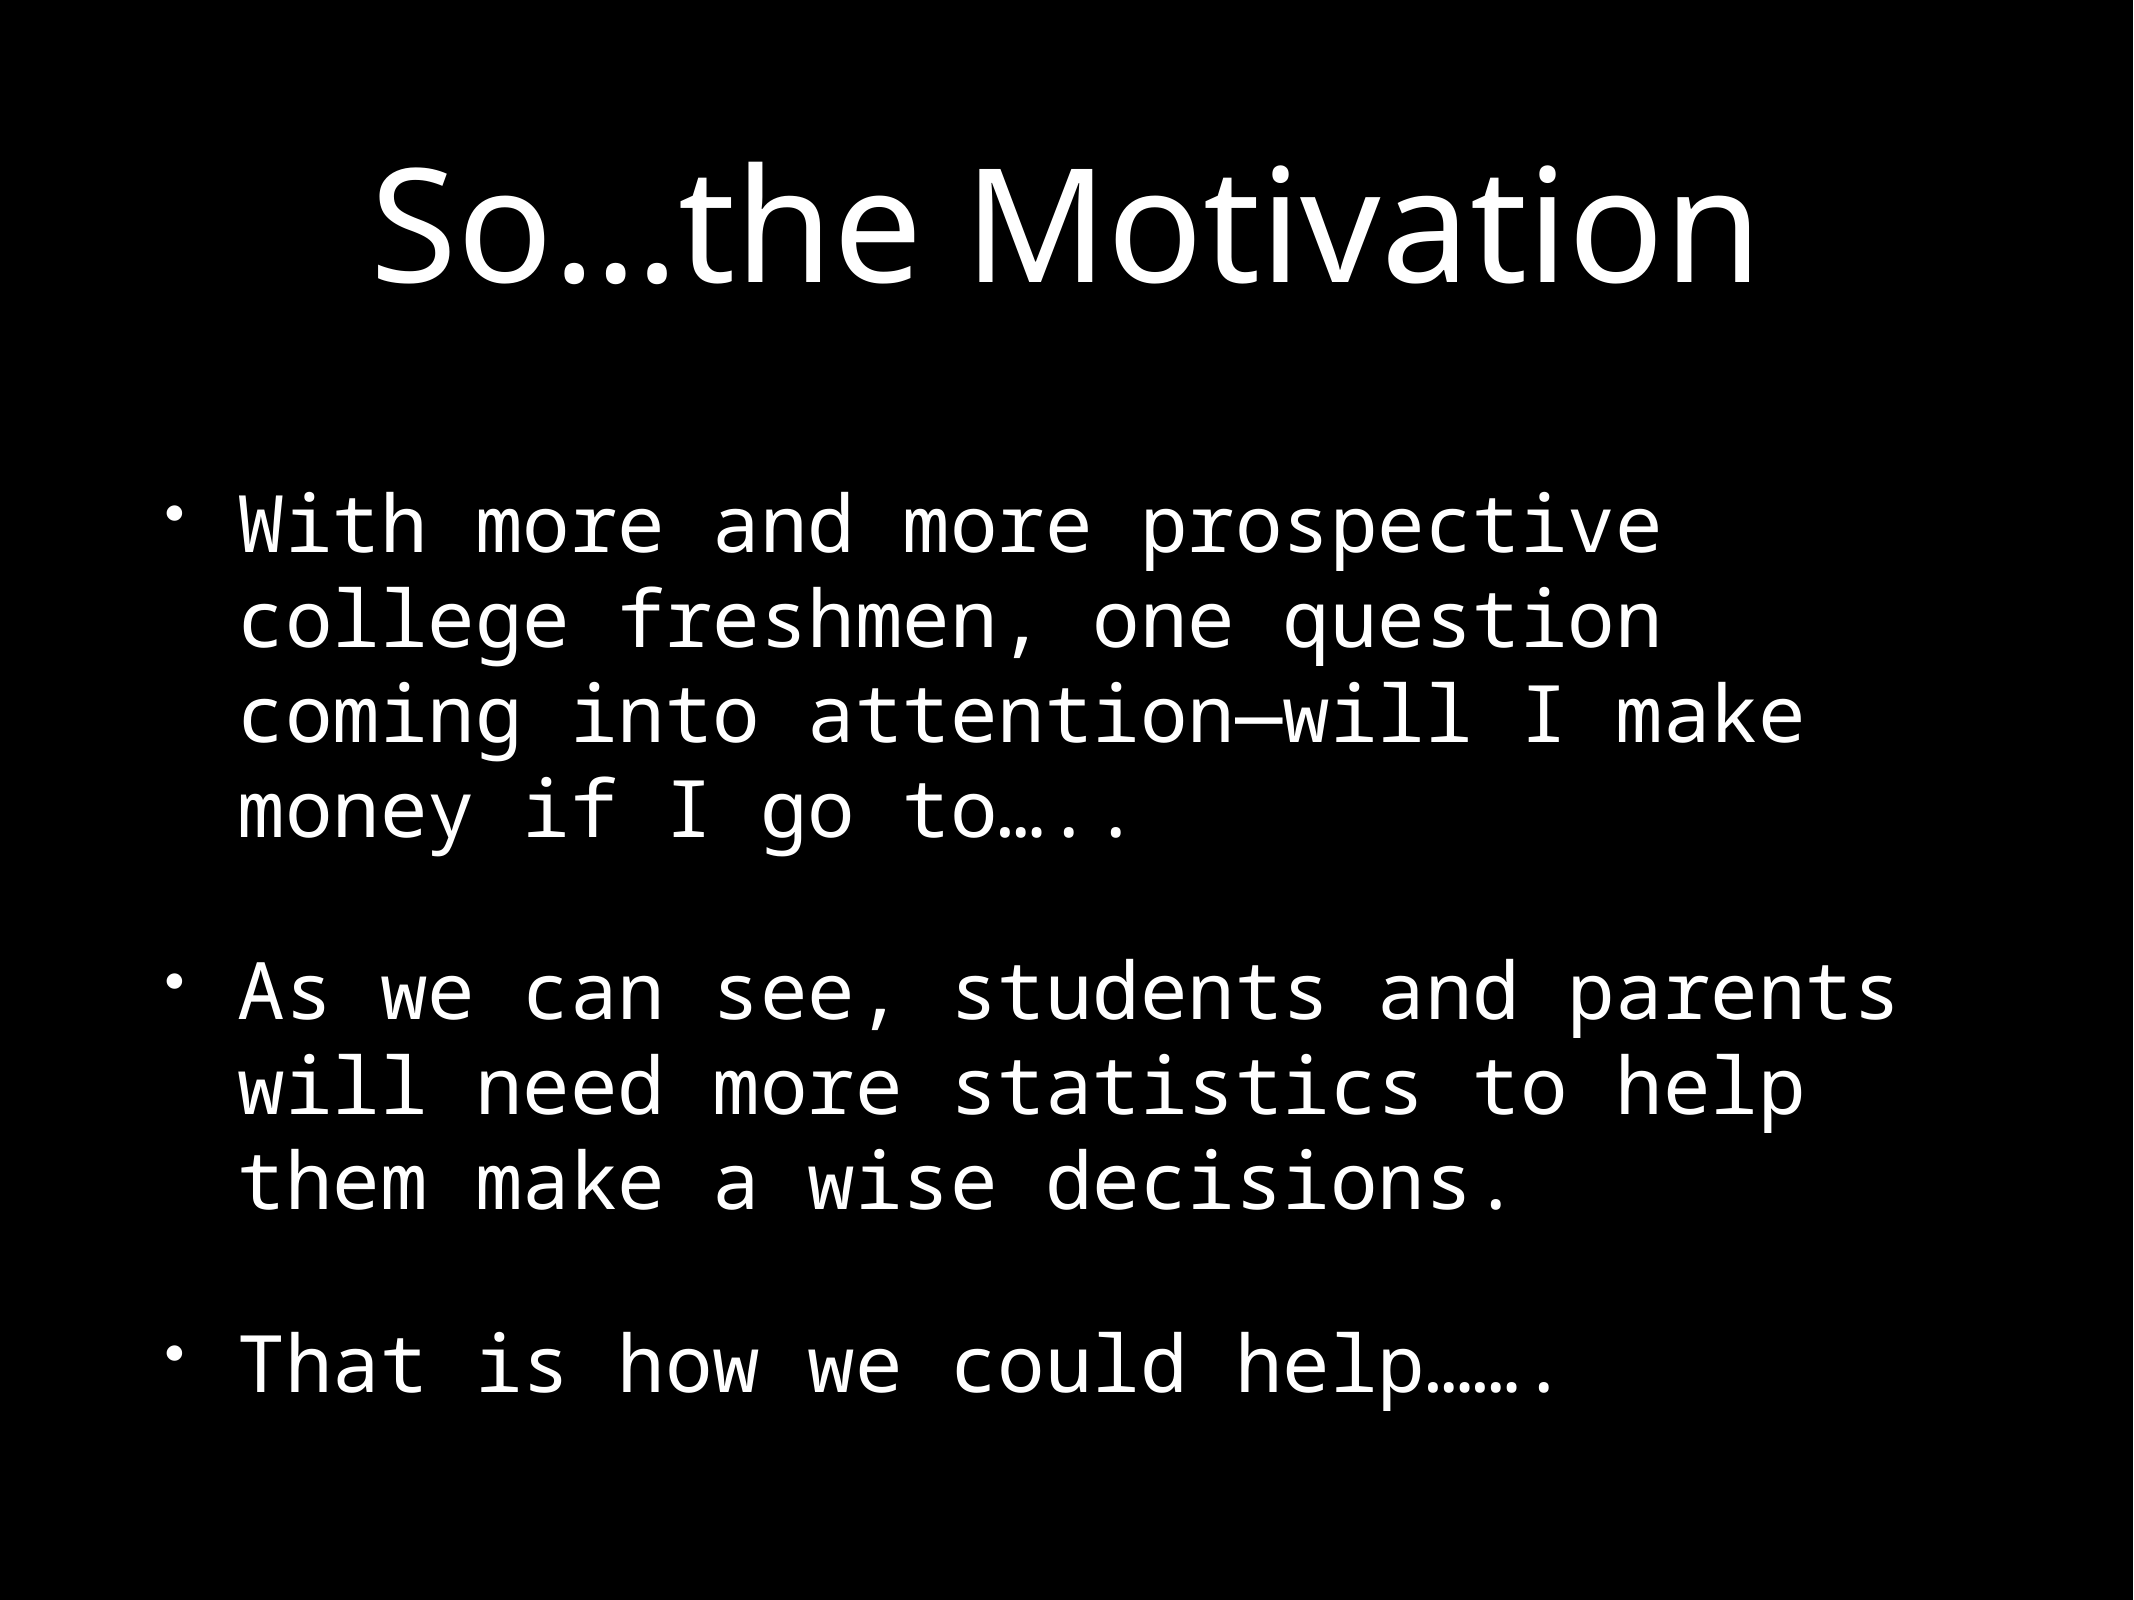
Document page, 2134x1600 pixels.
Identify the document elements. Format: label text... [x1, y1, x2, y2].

list With more and more prospective college freshmen, one question coming into attention—will I make money if I go to….. As we can see, students and parents will need more statistics to help them make a wise decisions. That is how we could help……. [155, 424, 1978, 1457]
title So…the Motivation [155, 41, 1978, 397]
